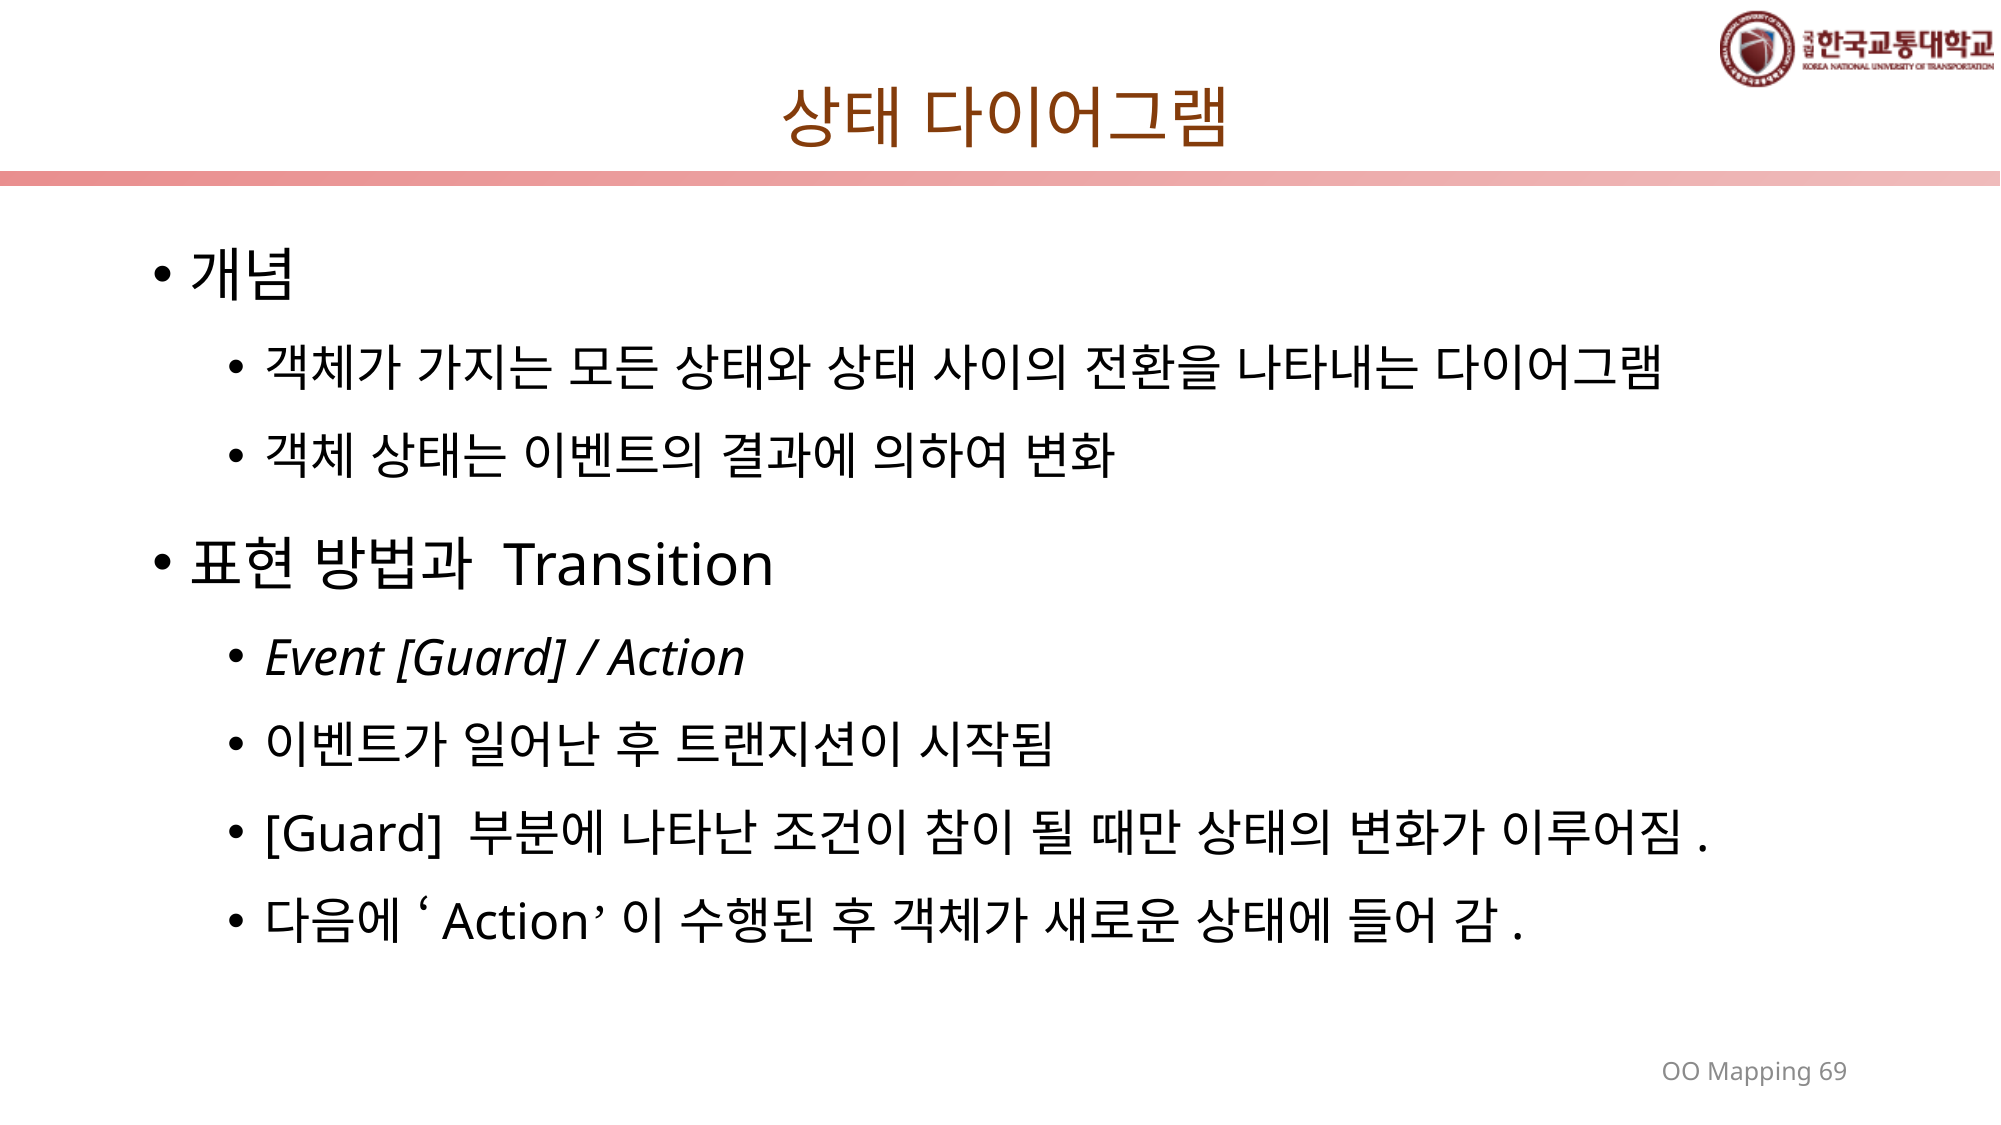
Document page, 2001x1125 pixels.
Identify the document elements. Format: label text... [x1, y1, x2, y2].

title 상태 다이어그램 [89, 76, 1924, 165]
list 개념 객체가 가지는 모든 상태와 상태 사이의 전환을 나타내는 다이어그램 객체 상태는 이벤트의 결과에 의하여 변화 표현 방법과 Transition Event [Guard] / Action 이벤트가 일어난 후 트랜지션이 시작됨 [Guard] 부분에 나타난 조건이 참이 될 때만 상태의 변화가 이루어짐. 다음에 ‘Action’이 수행된 후 객체가 새로운 상태에 들어 감. [137, 209, 1863, 1014]
slide_number 69 [1412, 1042, 1863, 1103]
picture [1720, 5, 1994, 92]
